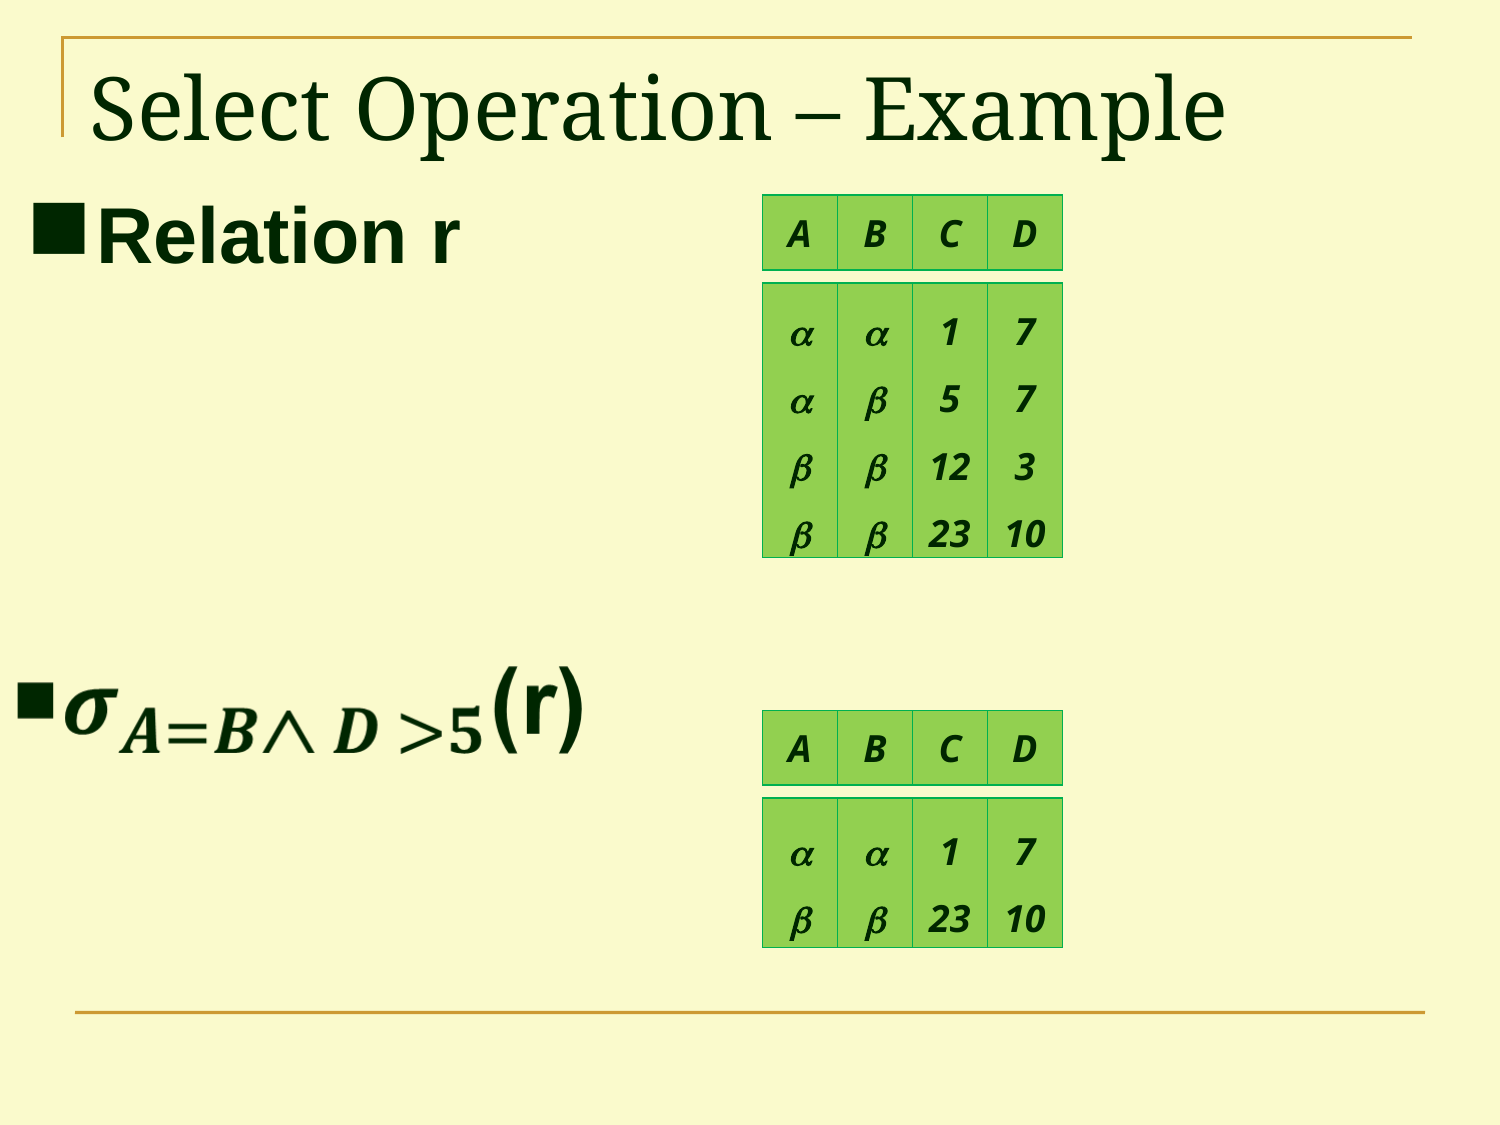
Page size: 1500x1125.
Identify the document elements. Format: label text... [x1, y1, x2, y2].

text_box Select Operation – Example [74, 45, 1425, 233]
text_box [0, 636, 604, 763]
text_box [762, 710, 1063, 948]
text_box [762, 195, 1063, 558]
text_box Relation r [24, 176, 575, 363]
